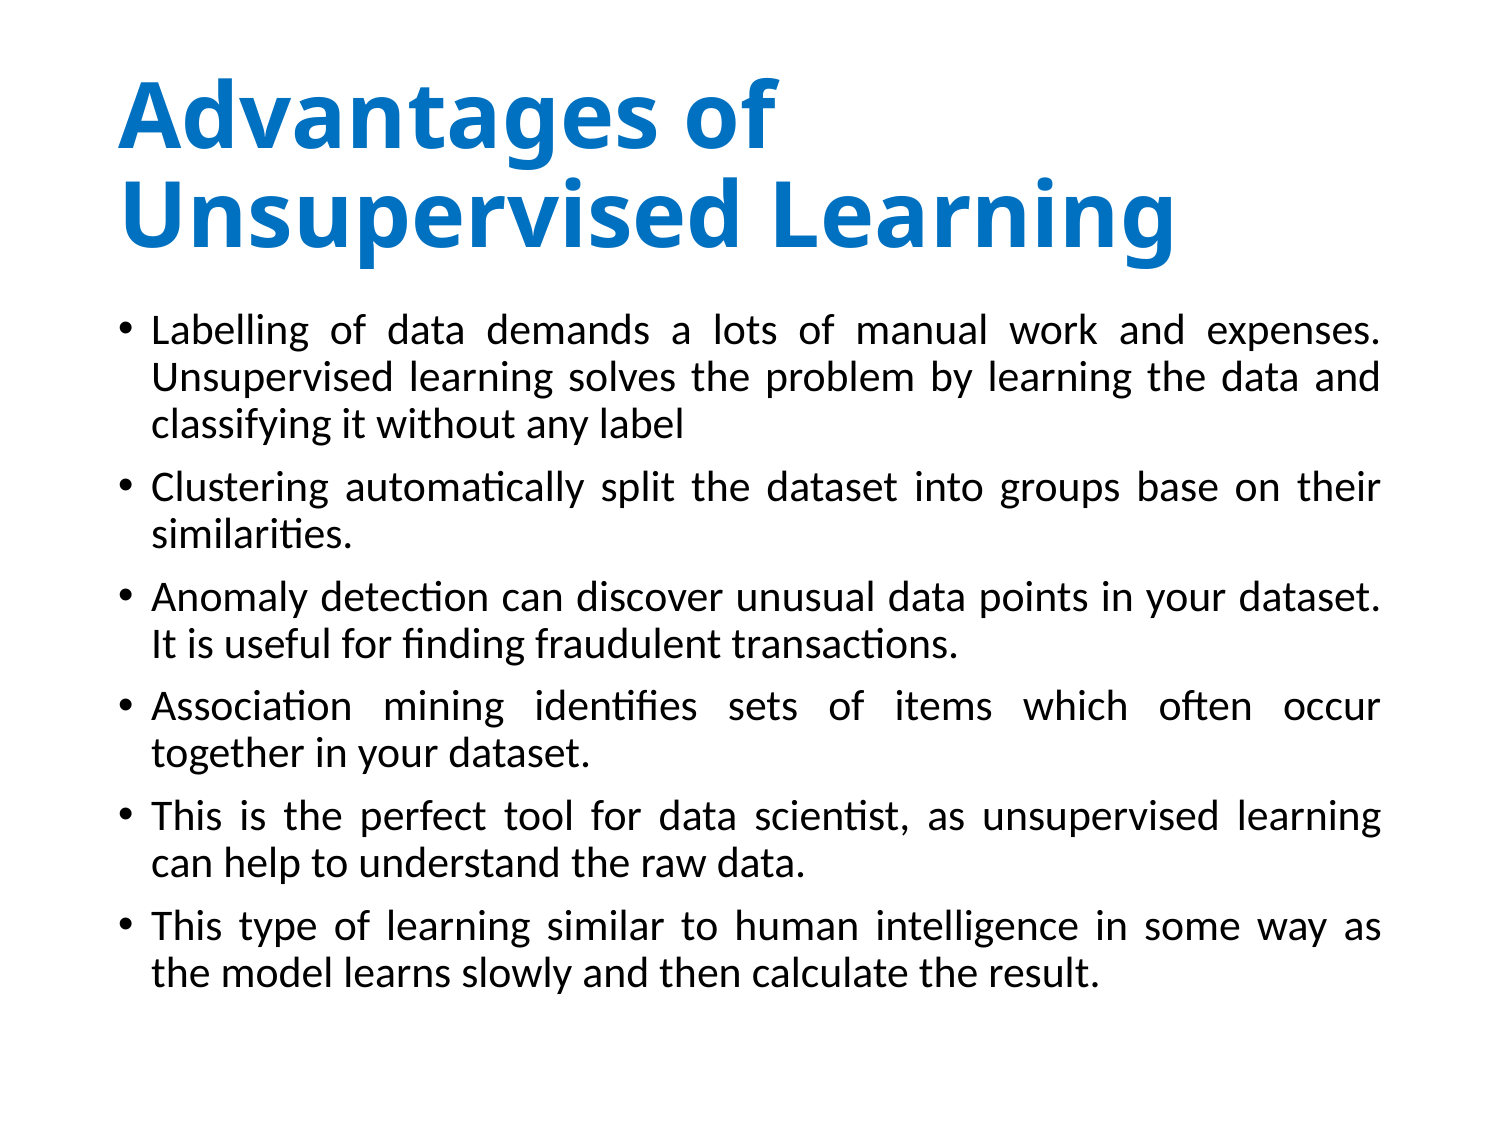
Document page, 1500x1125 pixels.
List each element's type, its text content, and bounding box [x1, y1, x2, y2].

list Labelling of data demands a lots of manual work and expenses. Unsupervised learning solves the problem by learning the data and classifying it without any label Clustering automatically split the dataset into groups base on their similarities. Anomaly detection can discover unusual data points in your dataset. It is useful for finding fraudulent transactions. Association mining identifies sets of items which often occur together in your dataset. This is the perfect tool for data scientist, as unsupervised learning can help to understand the raw data. This type of learning similar to human intelligence in some way as the model learns slowly and then calculate the result. [103, 299, 1397, 1014]
title Advantages of Unsupervised Learning [103, 59, 1397, 278]
